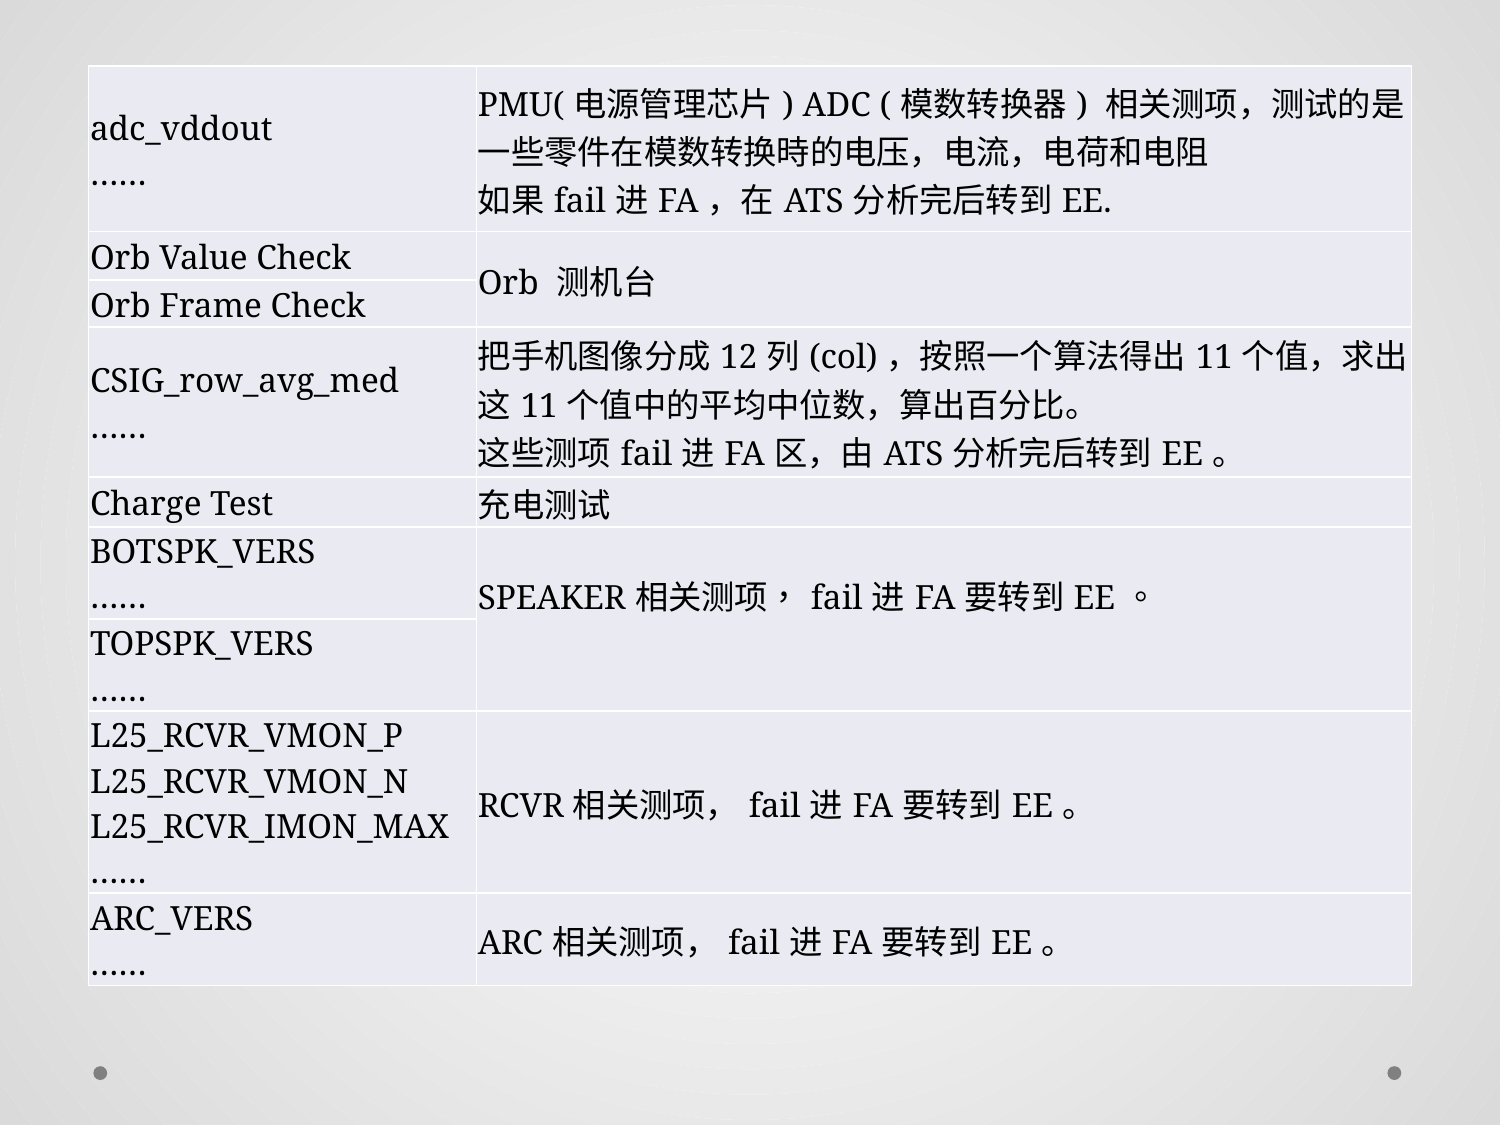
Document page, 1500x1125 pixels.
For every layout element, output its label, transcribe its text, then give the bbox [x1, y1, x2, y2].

table_cell CSIG_row_avg_med …… [89, 328, 476, 476]
table_cell Orb Value Check [89, 232, 476, 279]
table_cell 充电测试 [477, 478, 1411, 526]
table_cell Orb 测机台 [477, 232, 1411, 326]
table_cell RCVR相关测项，fail进FA要转到EE。 [477, 712, 1411, 892]
table_cell Charge Test [89, 478, 476, 526]
table_cell 把手机图像分成12列(col)，按照一个算法得出11个值，求出这11个值中的平均中位数，算出百分比。 这些测项fail进FA区，由ATS分析完后转到EE。 [477, 328, 1411, 476]
table_cell TOPSPK_VERS …… [89, 620, 476, 710]
table_cell L25_RCVR_VMON_P L25_RCVR_VMON_N L25_RCVR_IMON_MAX …… [89, 712, 476, 892]
table_cell Orb Frame Check [89, 281, 476, 326]
table_header adc_vddout …… [89, 67, 476, 231]
table_cell ARC_VERS …… [89, 894, 476, 985]
table_cell ARC相关测项，fail进FA要转到EE。 [477, 894, 1411, 985]
table_header PMU(电源管理芯片) ADC (模数转换器) 相关测项，测试的是一些零件在模数转换時的电压，电流，电荷和电阻 如果fail进FA，在ATS分析完后转到EE. [477, 67, 1411, 231]
table_cell BOTSPK_VERS …… [89, 528, 476, 618]
table_cell SPEAKER相关测项，fail进FA要转到EE。 [477, 528, 1411, 710]
